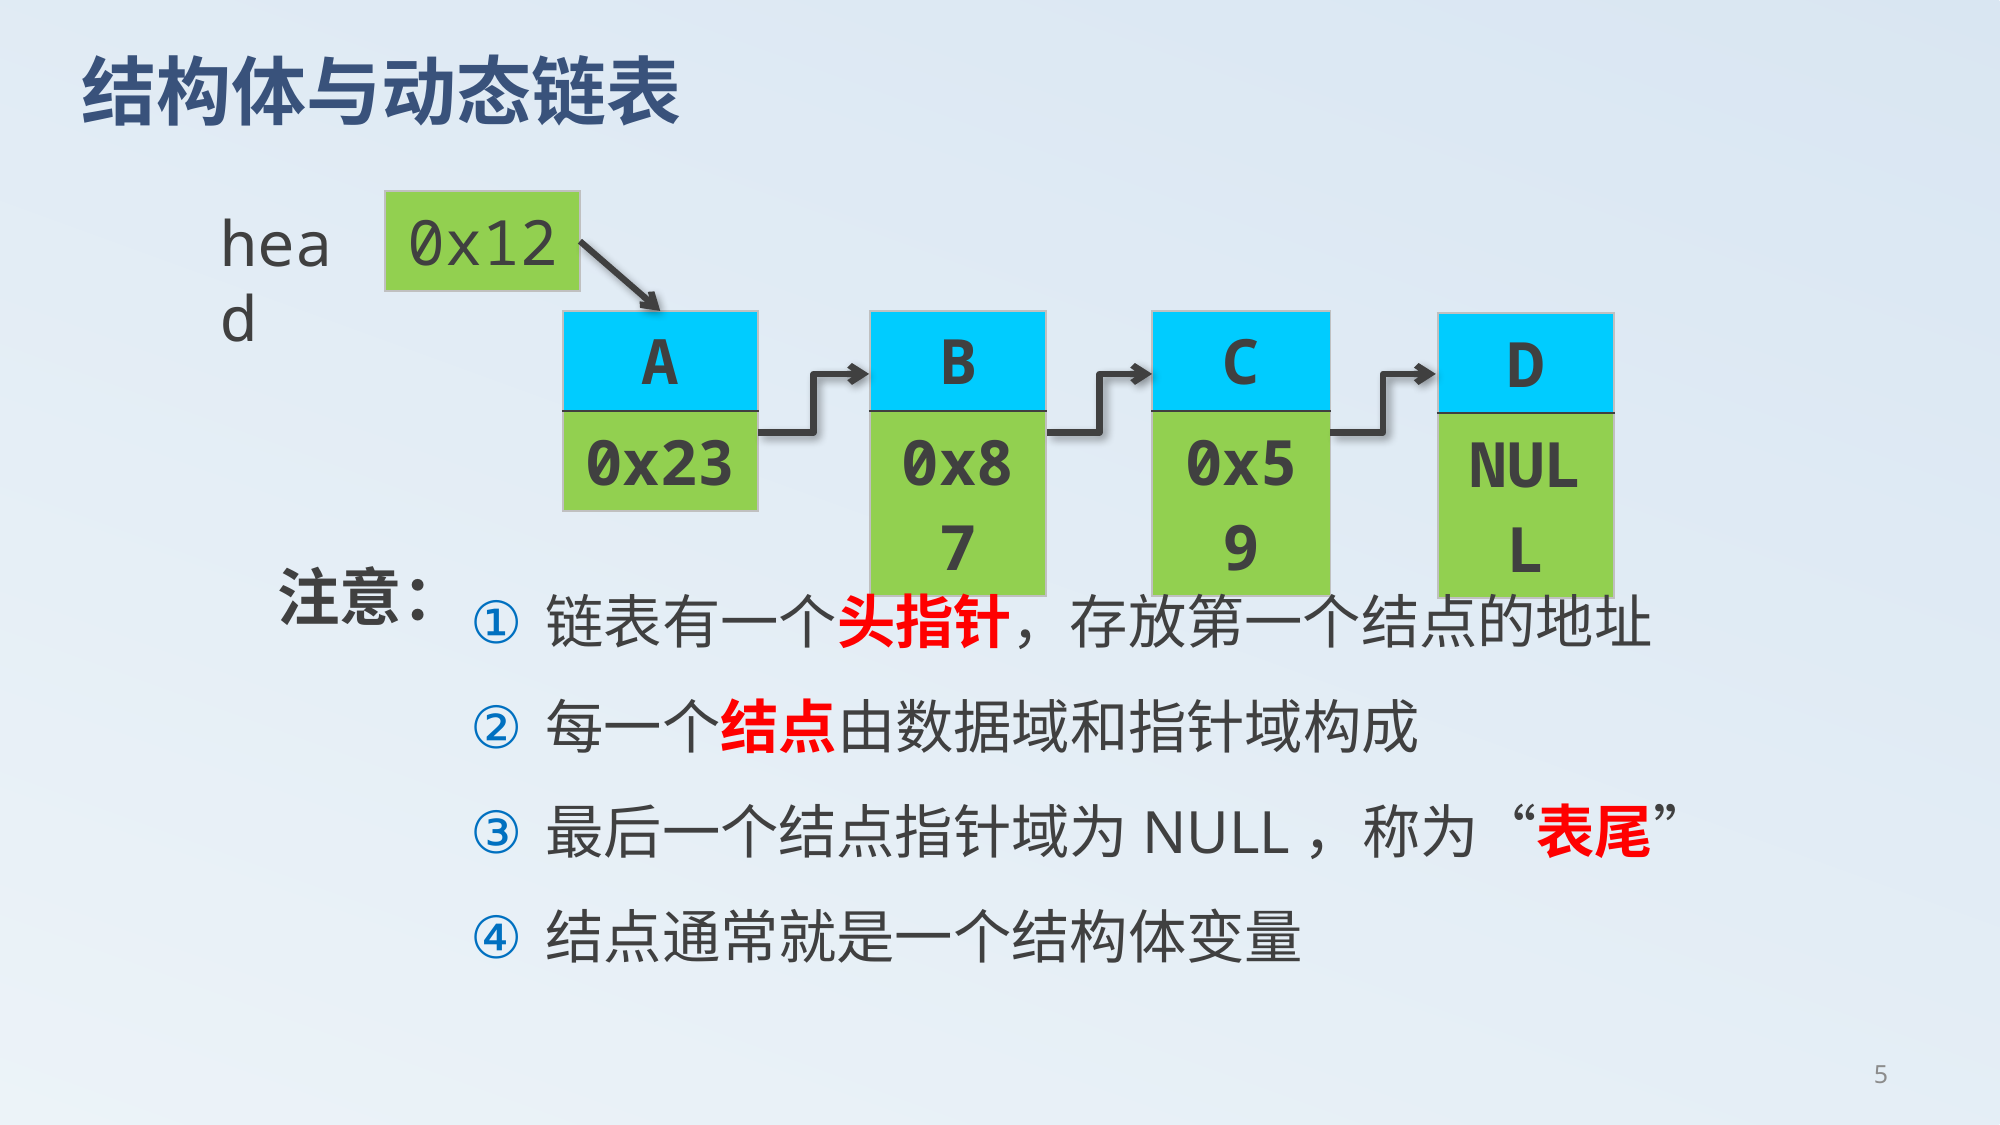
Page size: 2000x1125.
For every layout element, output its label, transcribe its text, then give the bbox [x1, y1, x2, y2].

table_header B [871, 312, 1045, 410]
table_cell NULL [1439, 414, 1613, 542]
table_header D [1439, 314, 1613, 412]
text_box head [205, 196, 374, 361]
title 结构体与动态链表 [66, 54, 1867, 197]
table_cell 0x23 [564, 412, 757, 510]
table_header C [1153, 312, 1330, 410]
table_cell 0x59 [1153, 412, 1330, 542]
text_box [580, 236, 661, 311]
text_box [1330, 373, 1436, 433]
table_cell 0x87 [871, 412, 1045, 542]
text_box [757, 373, 870, 433]
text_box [1046, 373, 1153, 433]
table_header A [564, 312, 757, 410]
text_box 注意： [262, 550, 427, 640]
table_header 0x12 [386, 192, 579, 290]
text_box 链表有一个头指针，存放第一个结点的地址 每一个结点由数据域和指针域构成 最后一个结点指针域为NULL，称为“表尾” 结点通常就是一个结构体变量 [455, 542, 1732, 978]
